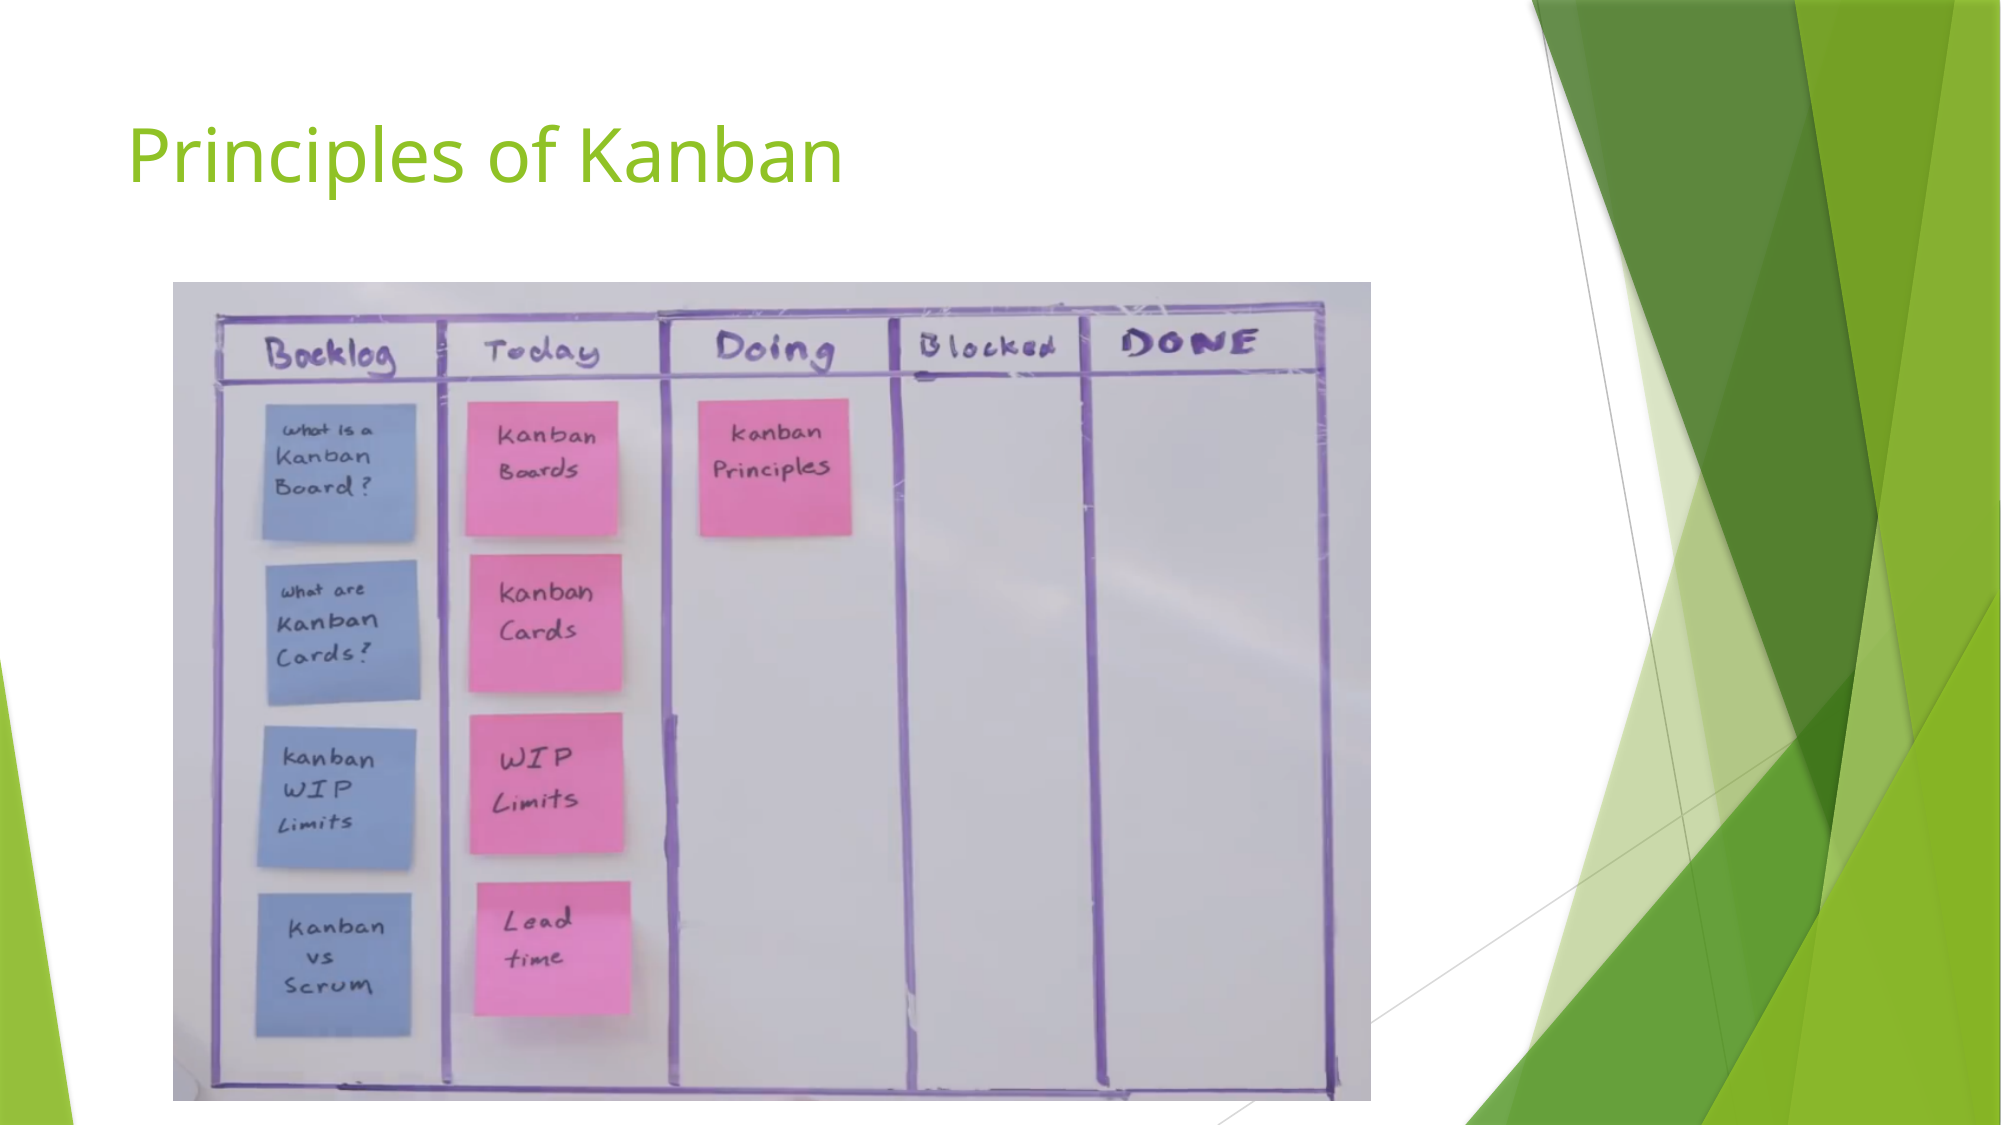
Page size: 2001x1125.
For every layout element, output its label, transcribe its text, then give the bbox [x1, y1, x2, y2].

picture [172, 282, 1372, 1101]
title Principles of Kanban [111, 99, 1522, 317]
